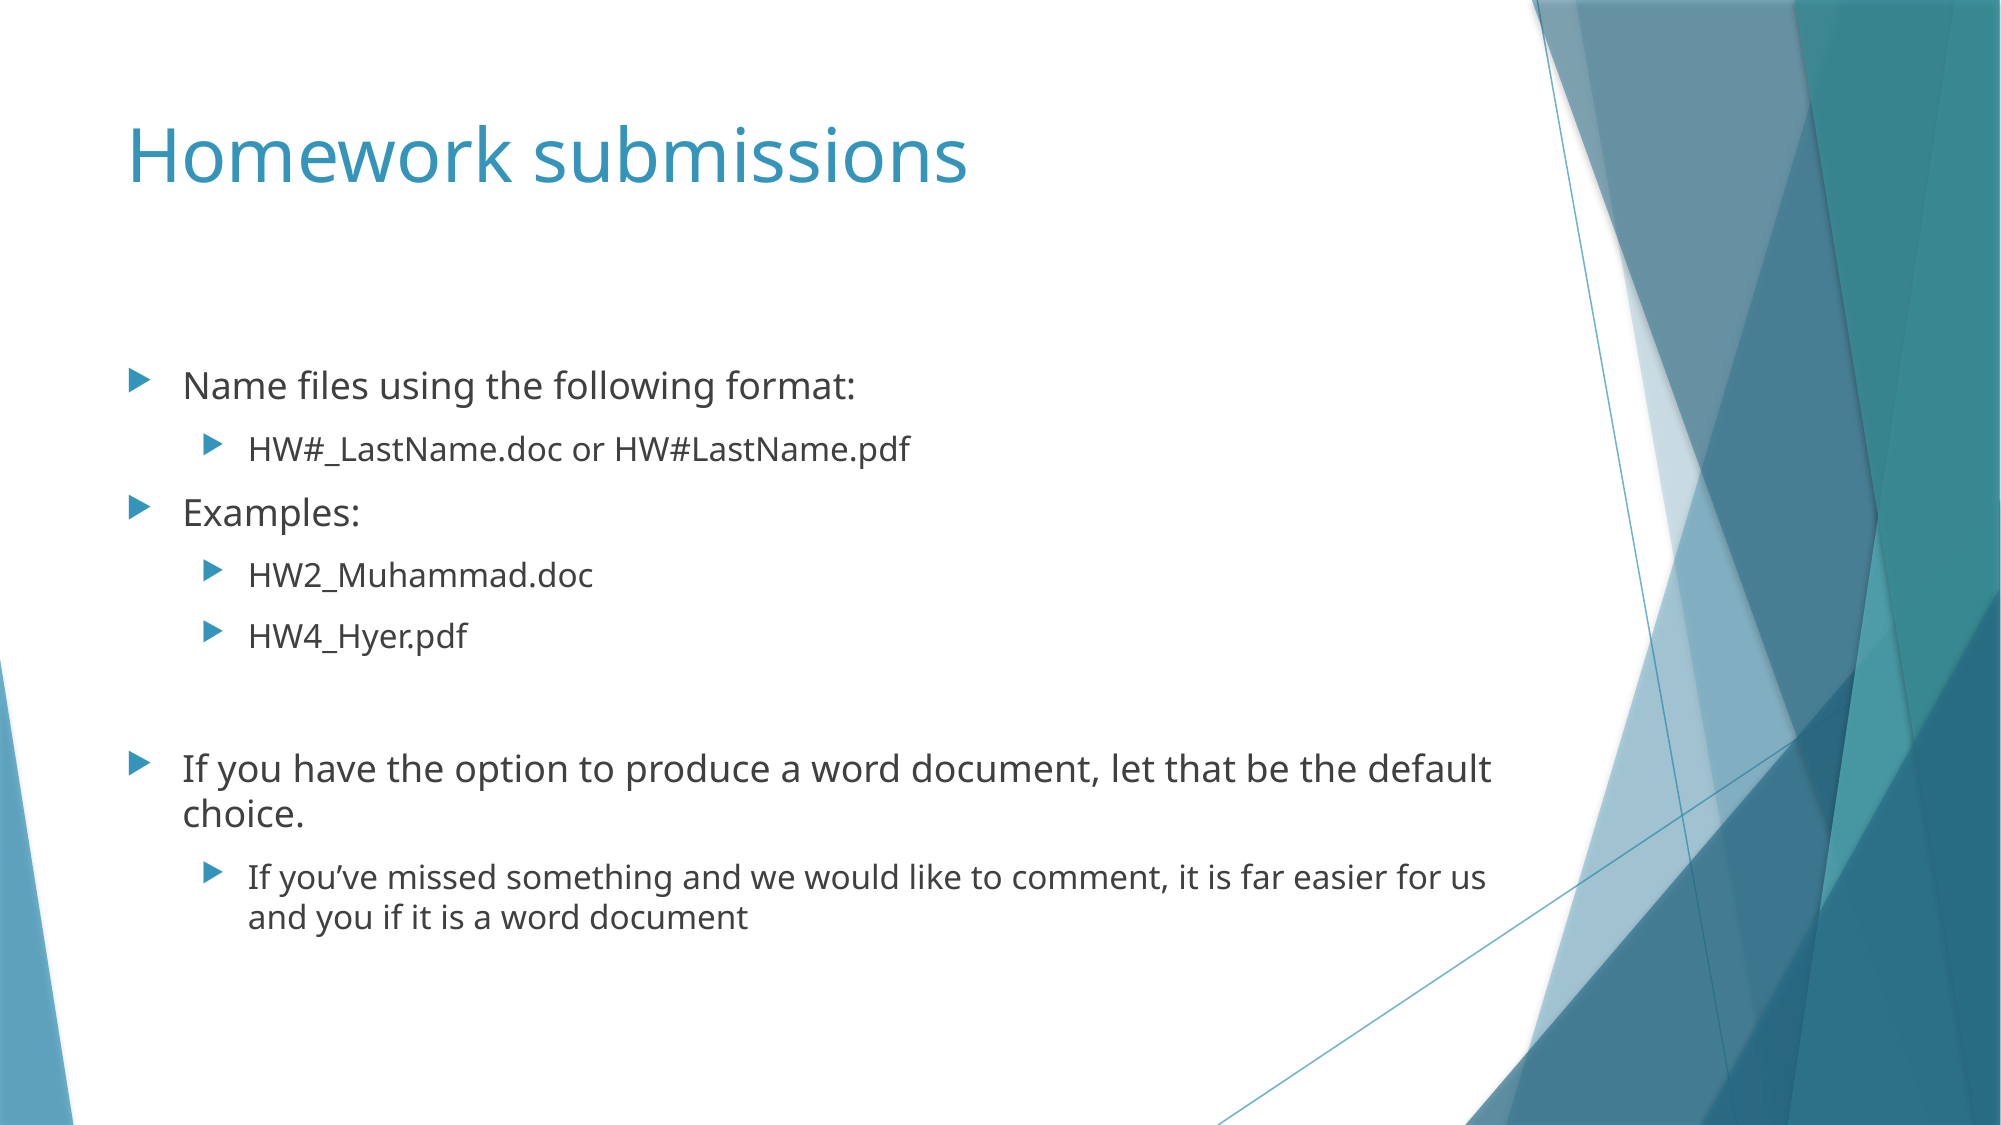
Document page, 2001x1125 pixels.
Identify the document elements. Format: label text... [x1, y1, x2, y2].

title Homework submissions [111, 99, 1522, 317]
list Name files using the following format: HW#_LastName.doc or HW#LastName.pdf Examples: HW2_Muhammad.doc HW4_Hyer.pdf If you have the option to produce a word document, let that be the default choice. If you’ve missed something and we would like to comment, it is far easier for us and you if it is a word document [111, 354, 1522, 992]
